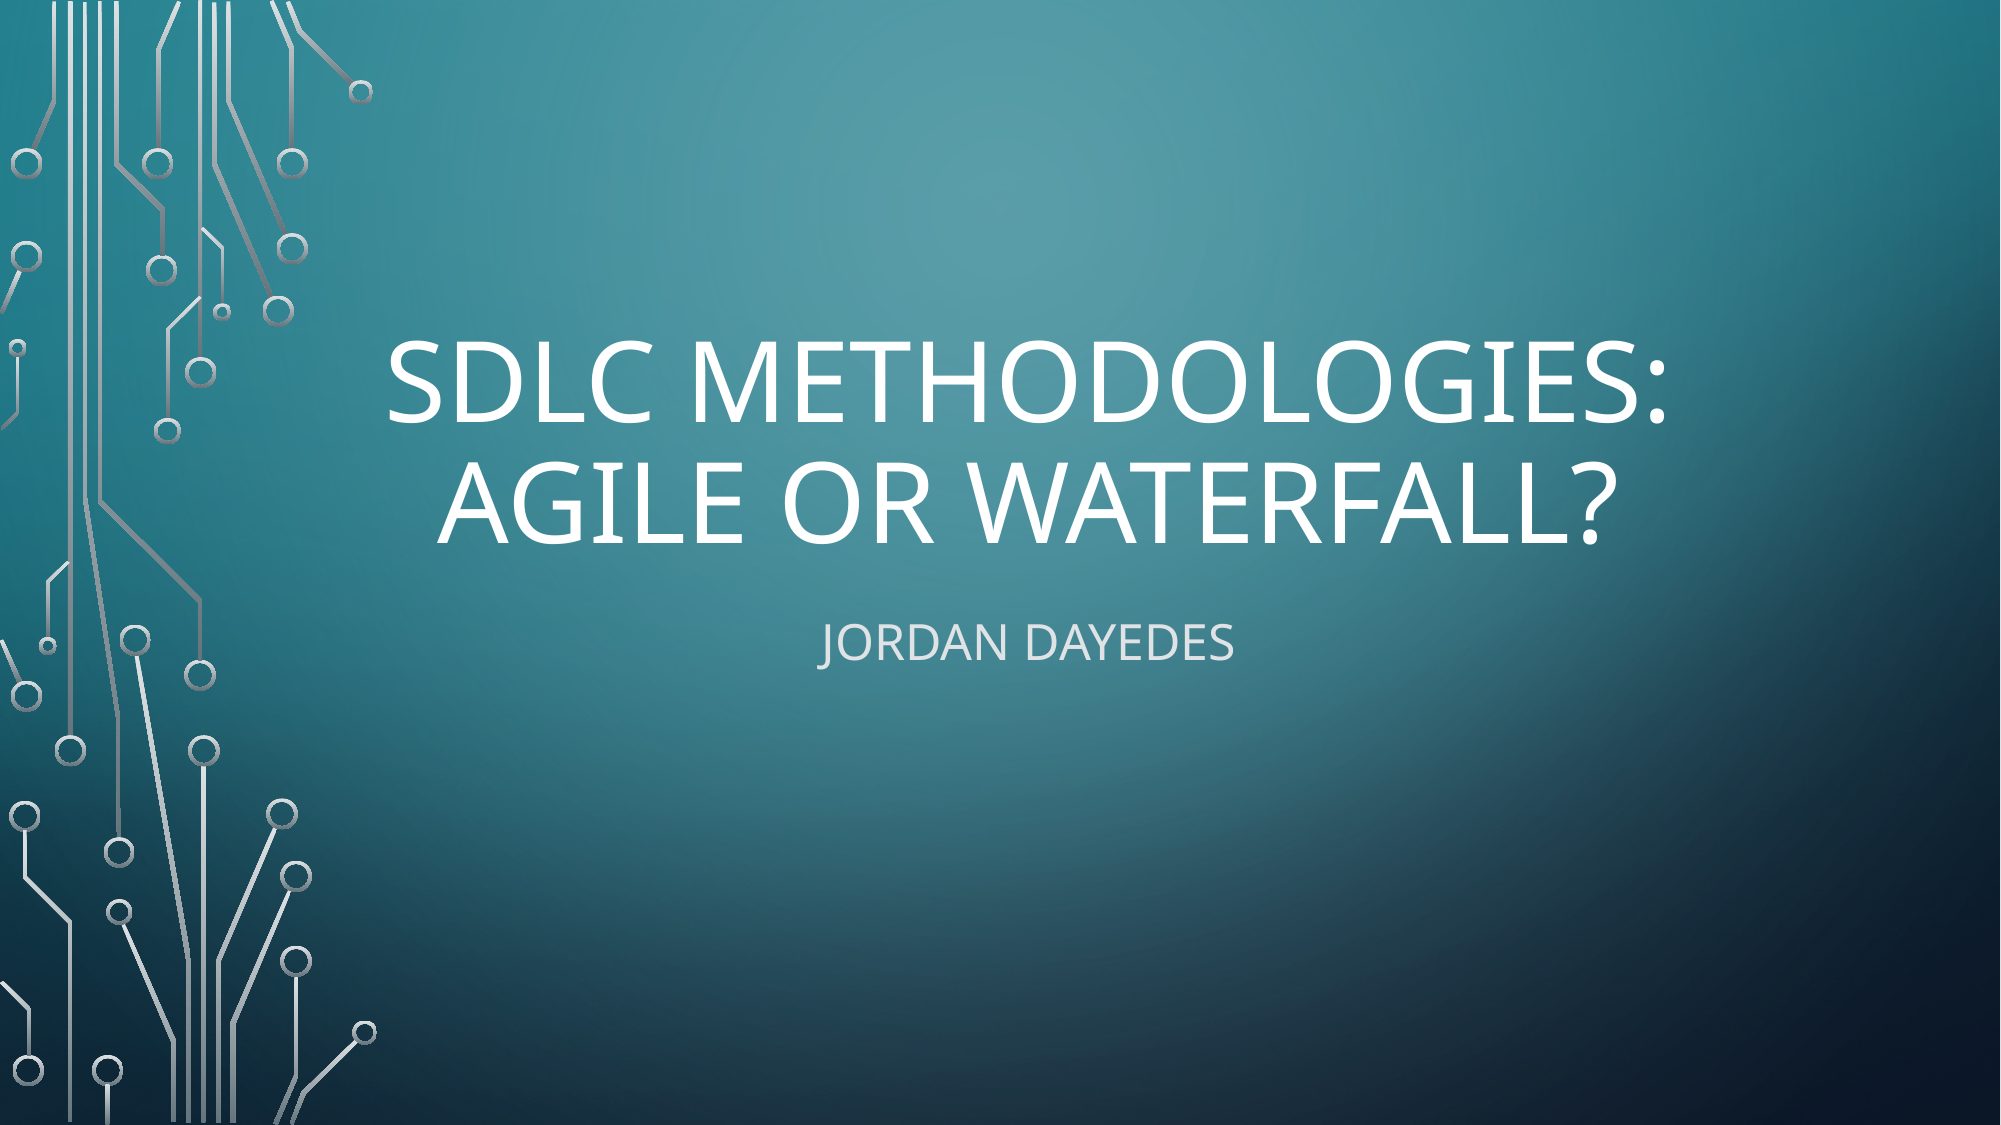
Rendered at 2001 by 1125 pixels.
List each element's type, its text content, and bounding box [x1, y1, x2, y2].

title Sdlc methodologies: agile or waterfall? [307, 184, 1750, 576]
subtitle Jordan dayedes [307, 590, 1750, 863]
